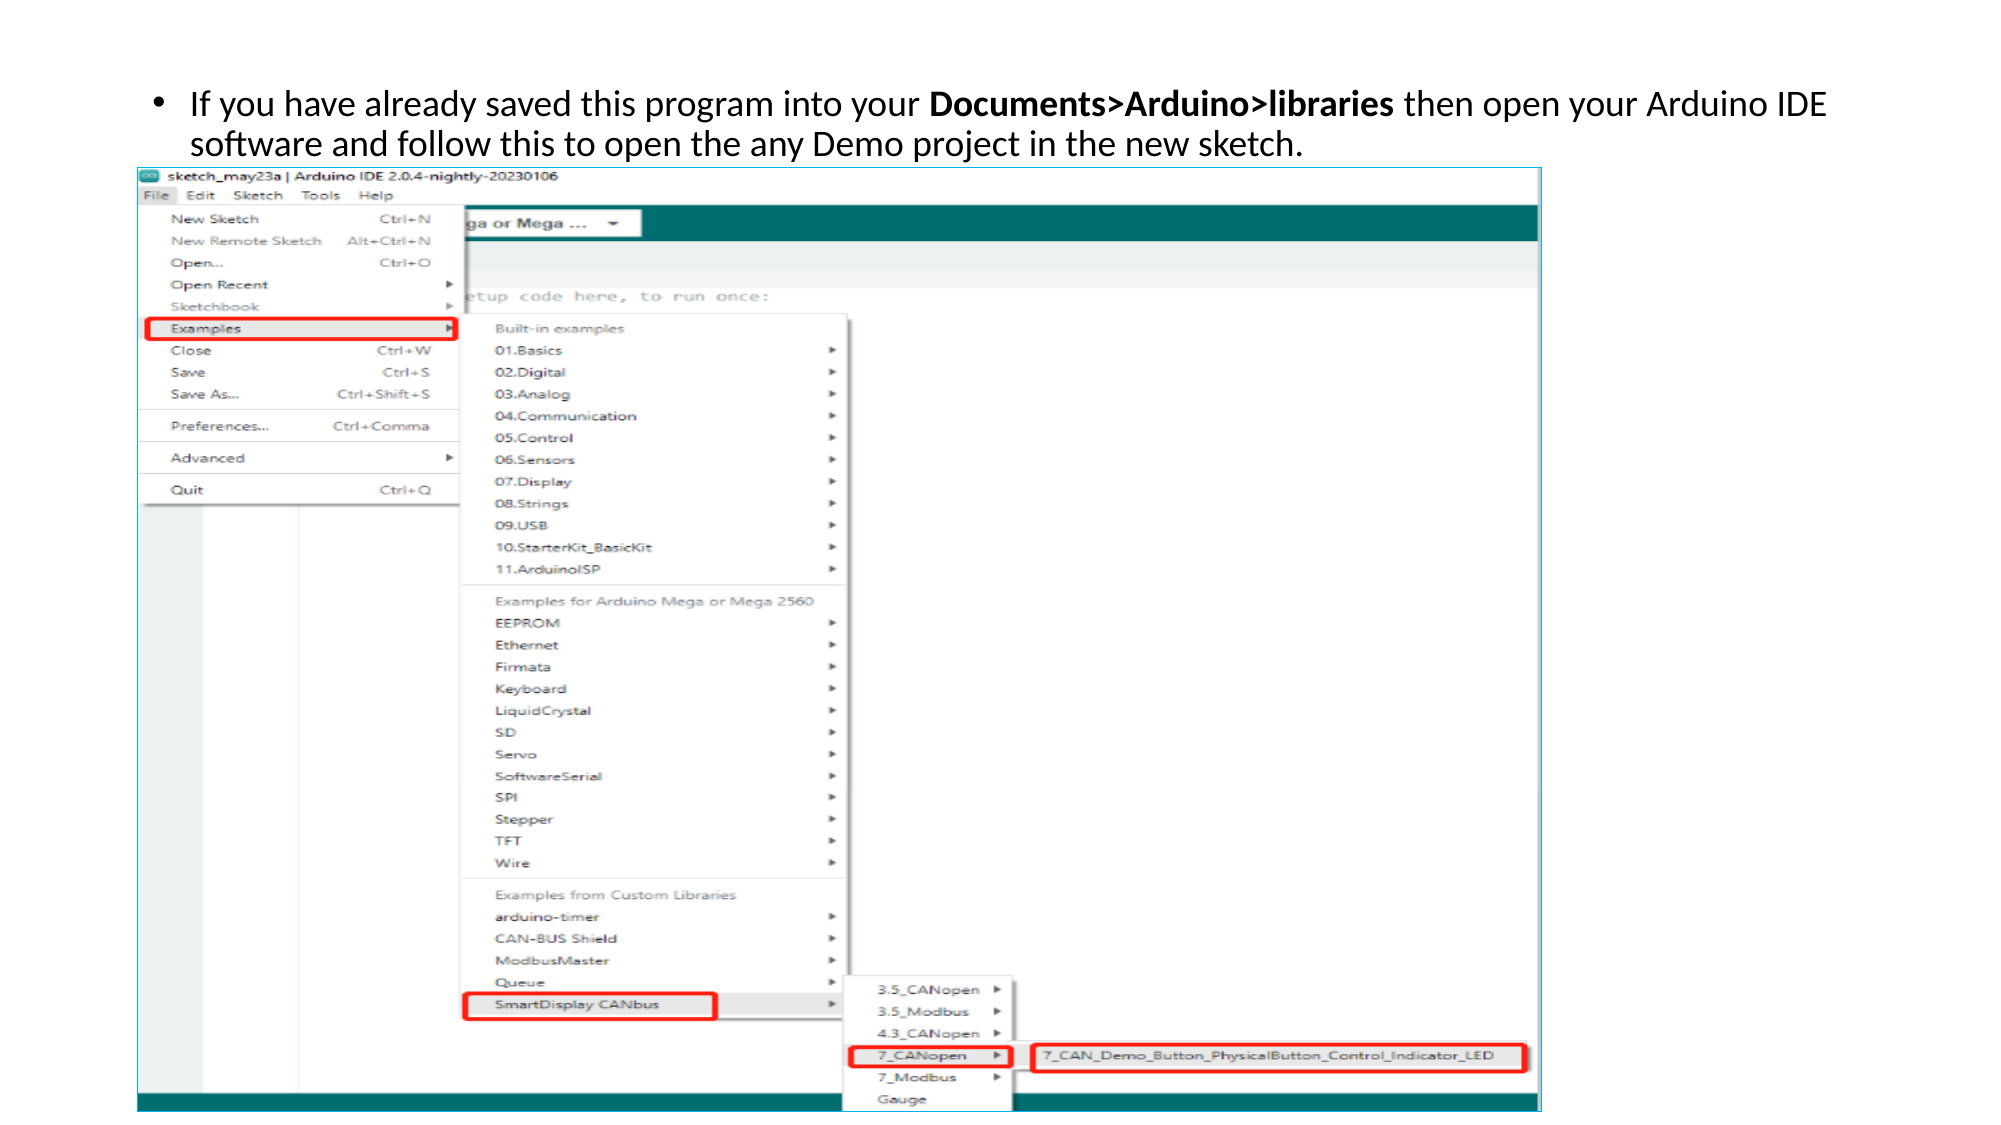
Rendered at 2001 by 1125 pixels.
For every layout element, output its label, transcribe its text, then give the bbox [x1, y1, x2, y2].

list If you have already saved this program into your Documents>Arduino>libraries then open your Arduino IDE software and follow this to open the any Demo project in the new sketch. [137, 76, 1863, 1112]
picture [139, 169, 1540, 1110]
